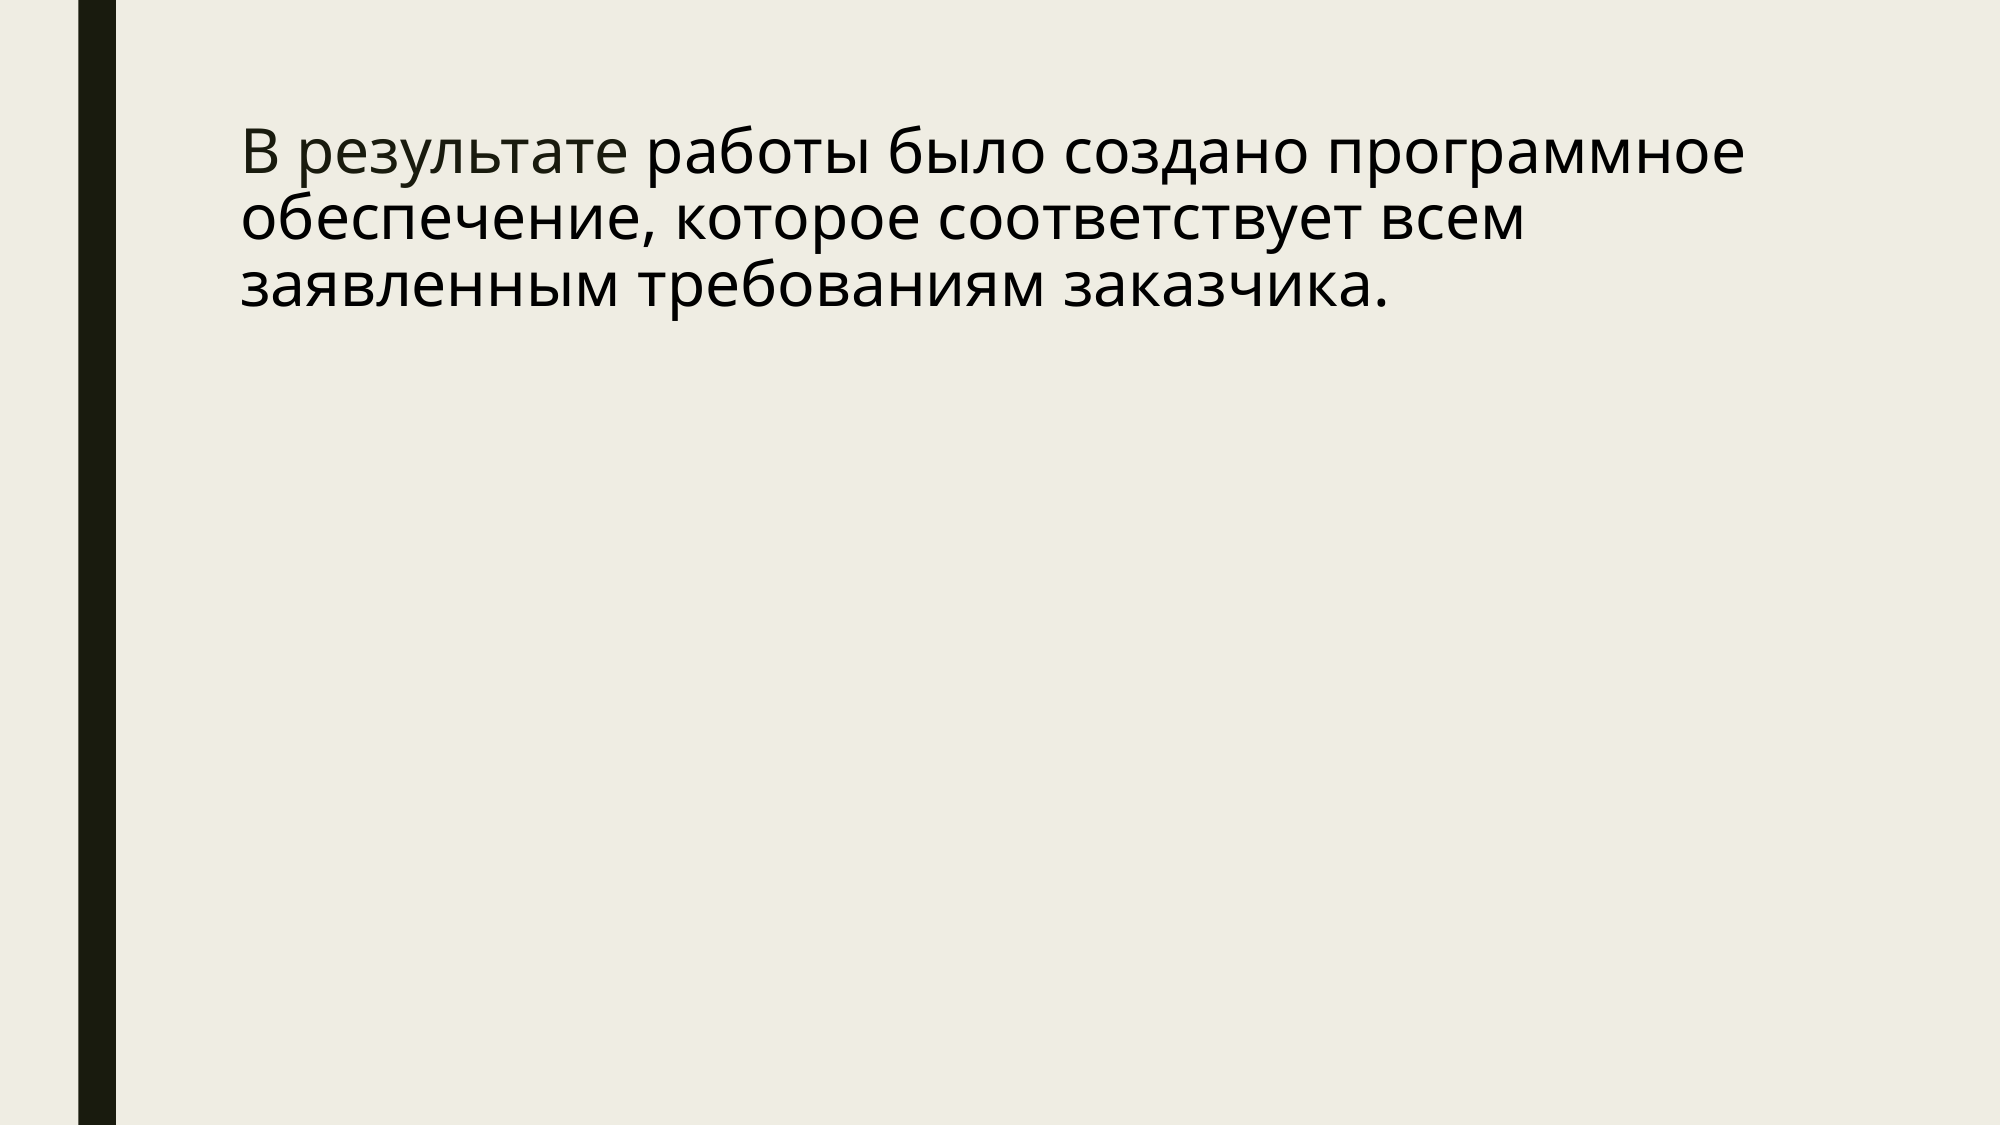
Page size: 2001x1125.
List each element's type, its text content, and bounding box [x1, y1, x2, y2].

title В результате работы было создано программное обеспечение, которое соответствует всем заявленным требованиям заказчика. [225, 112, 1800, 357]
